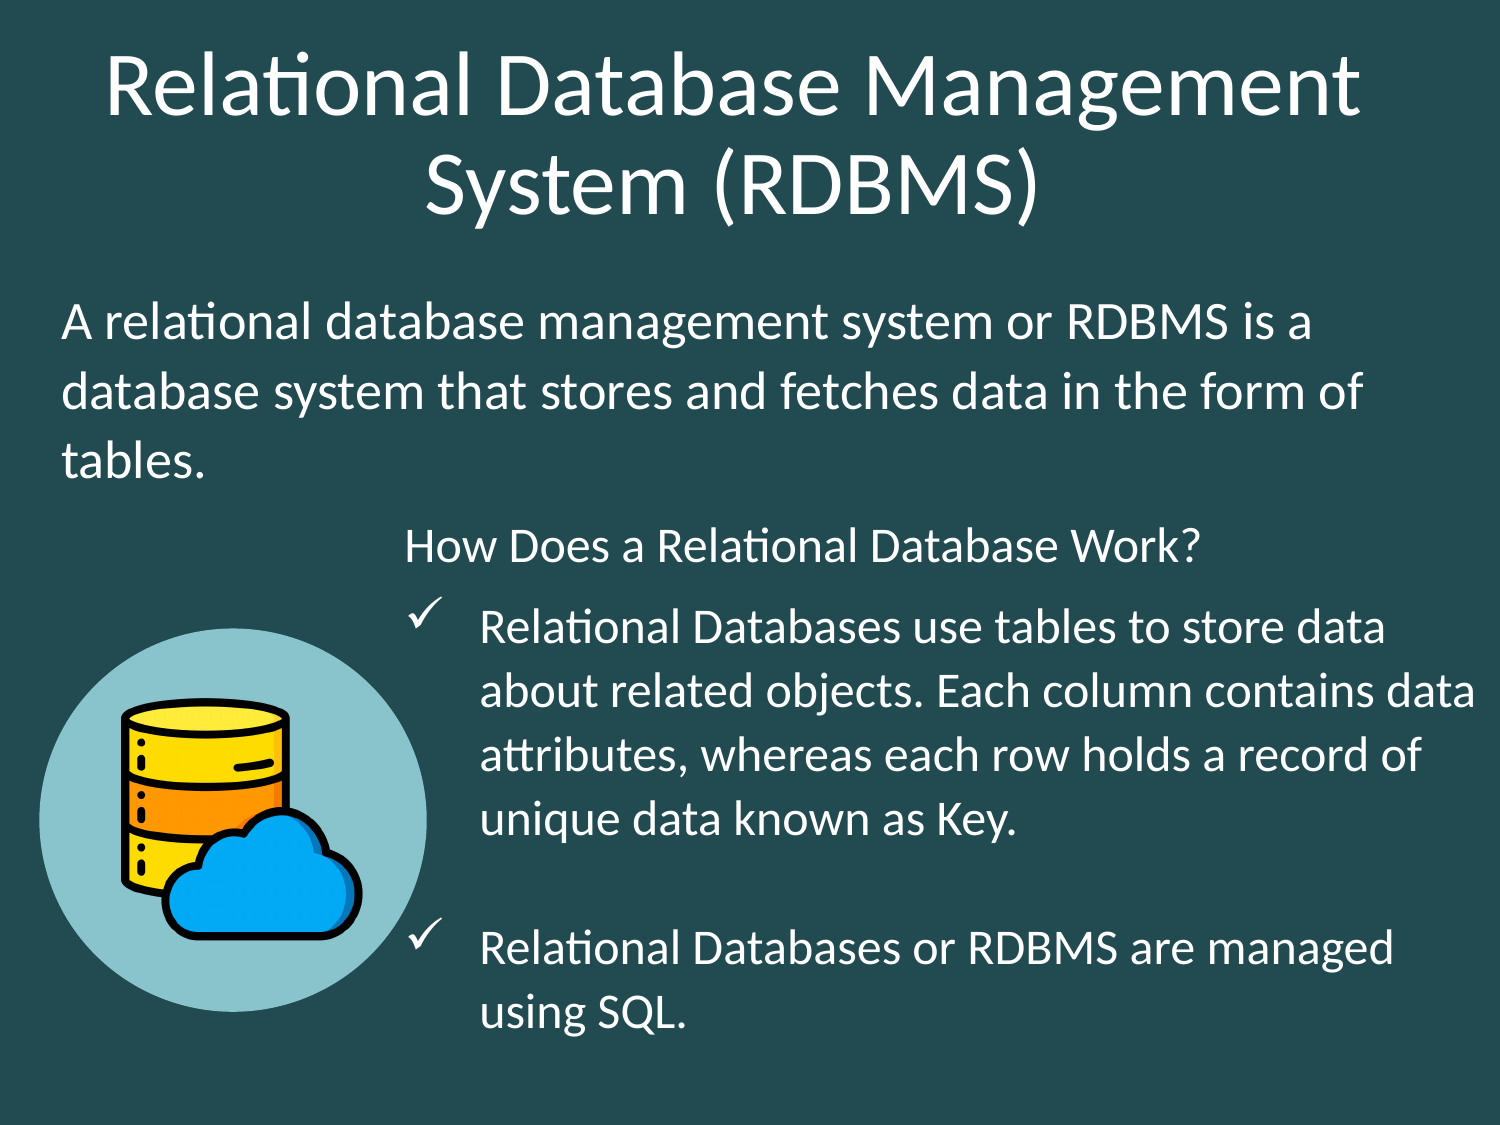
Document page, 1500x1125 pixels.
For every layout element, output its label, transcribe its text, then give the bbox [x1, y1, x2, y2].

list How Does a Relational Database Work? Relational Databases use tables to store data about related objects. Each column contains data attributes, whereas each row holds a record of unique data known as Key. Relational Databases or RDBMS are managed using SQL. [389, 423, 1499, 1077]
text_box [38, 627, 389, 1013]
text_box A relational database management system or RDBMS is a database system that stores and fetches data in the form of tables. [46, 273, 1468, 498]
picture [121, 696, 366, 942]
title Relational Database Management System (RDBMS) [0, 28, 1468, 136]
